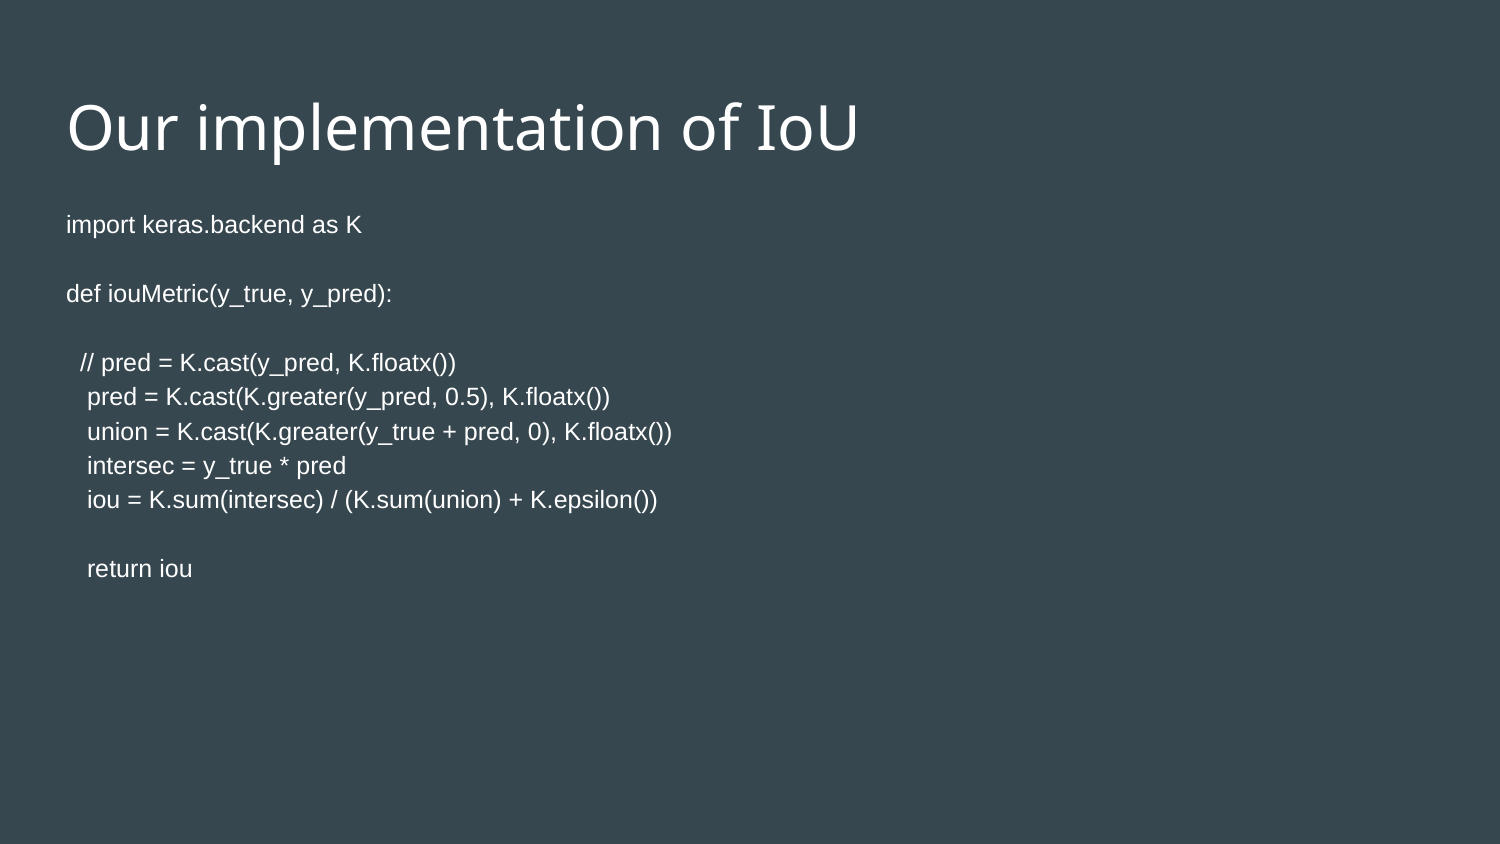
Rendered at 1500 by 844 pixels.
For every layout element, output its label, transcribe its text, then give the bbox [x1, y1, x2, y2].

list import keras.backend as K def iouMetric(y_true, y_pred): // pred = K.cast(y_pred, K.floatx()) pred = K.cast(K.greater(y_pred, 0.5), K.floatx()) union = K.cast(K.greater(y_true + pred, 0), K.floatx()) intersec = y_true * pred iou = K.sum(intersec) / (K.sum(union) + K.epsilon()) return iou [51, 189, 1449, 750]
title Our implementation of IoU [51, 72, 1449, 167]
